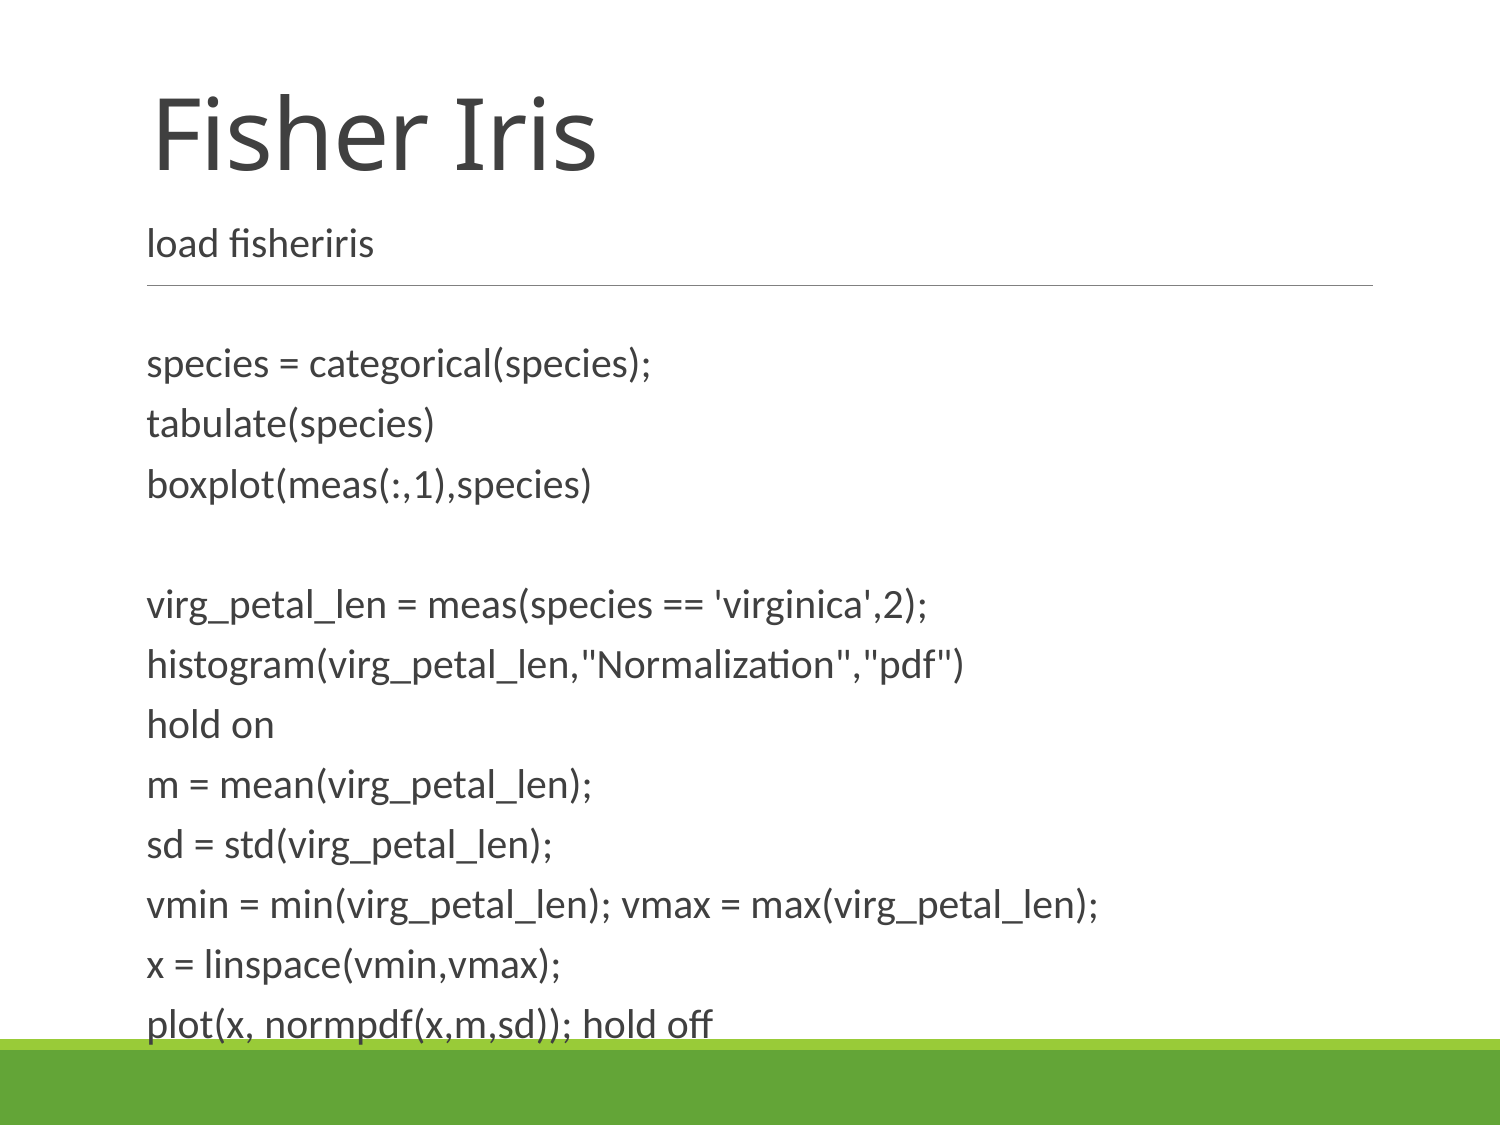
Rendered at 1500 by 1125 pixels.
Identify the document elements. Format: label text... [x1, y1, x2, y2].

title Fisher Iris [135, 47, 1373, 199]
list load fisheriris species = categorical(species); tabulate(species) boxplot(meas(:,1),species) virg_petal_len = meas(species == 'virginica',2); histogram(virg_petal_len,"Normalization","pdf") hold on m = mean(virg_petal_len); sd = std(virg_petal_len); vmin = min(virg_petal_len); vmax = max(virg_petal_len); x = linspace(vmin,vmax); plot(x, normpdf(x,m,sd)); hold off [131, 198, 1369, 1125]
